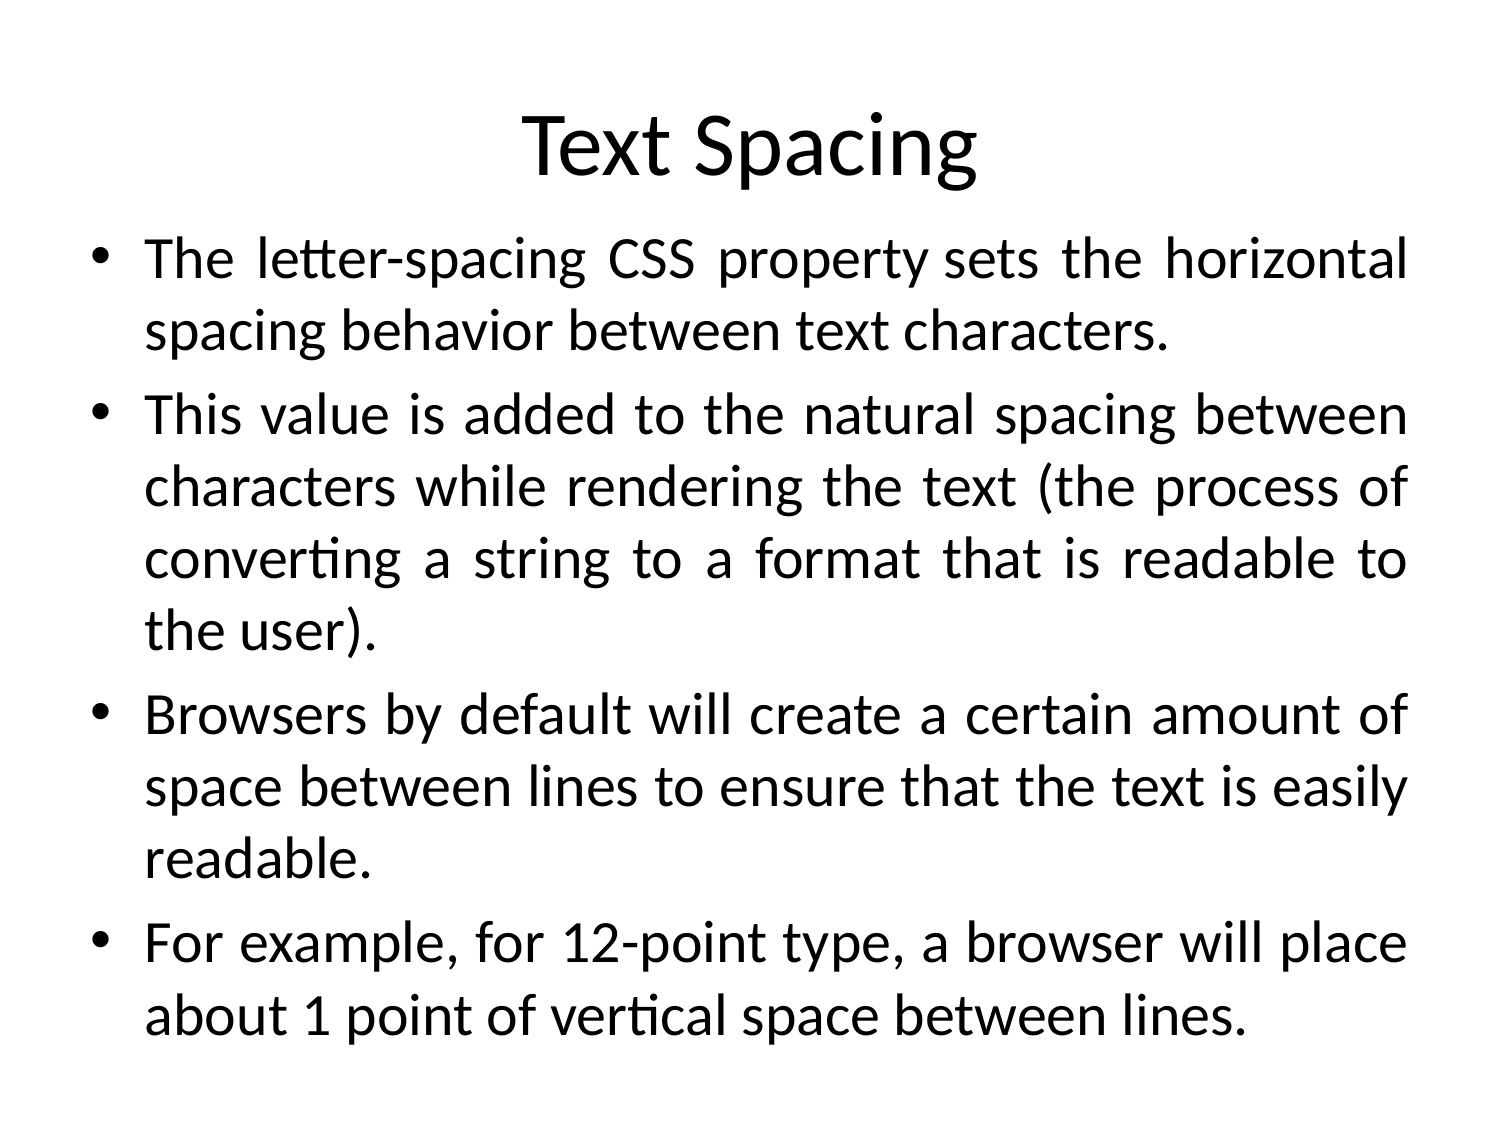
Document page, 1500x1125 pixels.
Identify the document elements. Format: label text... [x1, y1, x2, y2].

title Text Spacing [75, 45, 1425, 210]
list The letter-spacing CSS property sets the horizontal spacing behavior between text characters. This value is added to the natural spacing between characters while rendering the text (the process of converting a string to a format that is readable to the user). Browsers by default will create a certain amount of space between lines to ensure that the text is easily readable. For example, for 12-point type, a browser will place about 1 point of vertical space between lines. [75, 210, 1425, 1125]
